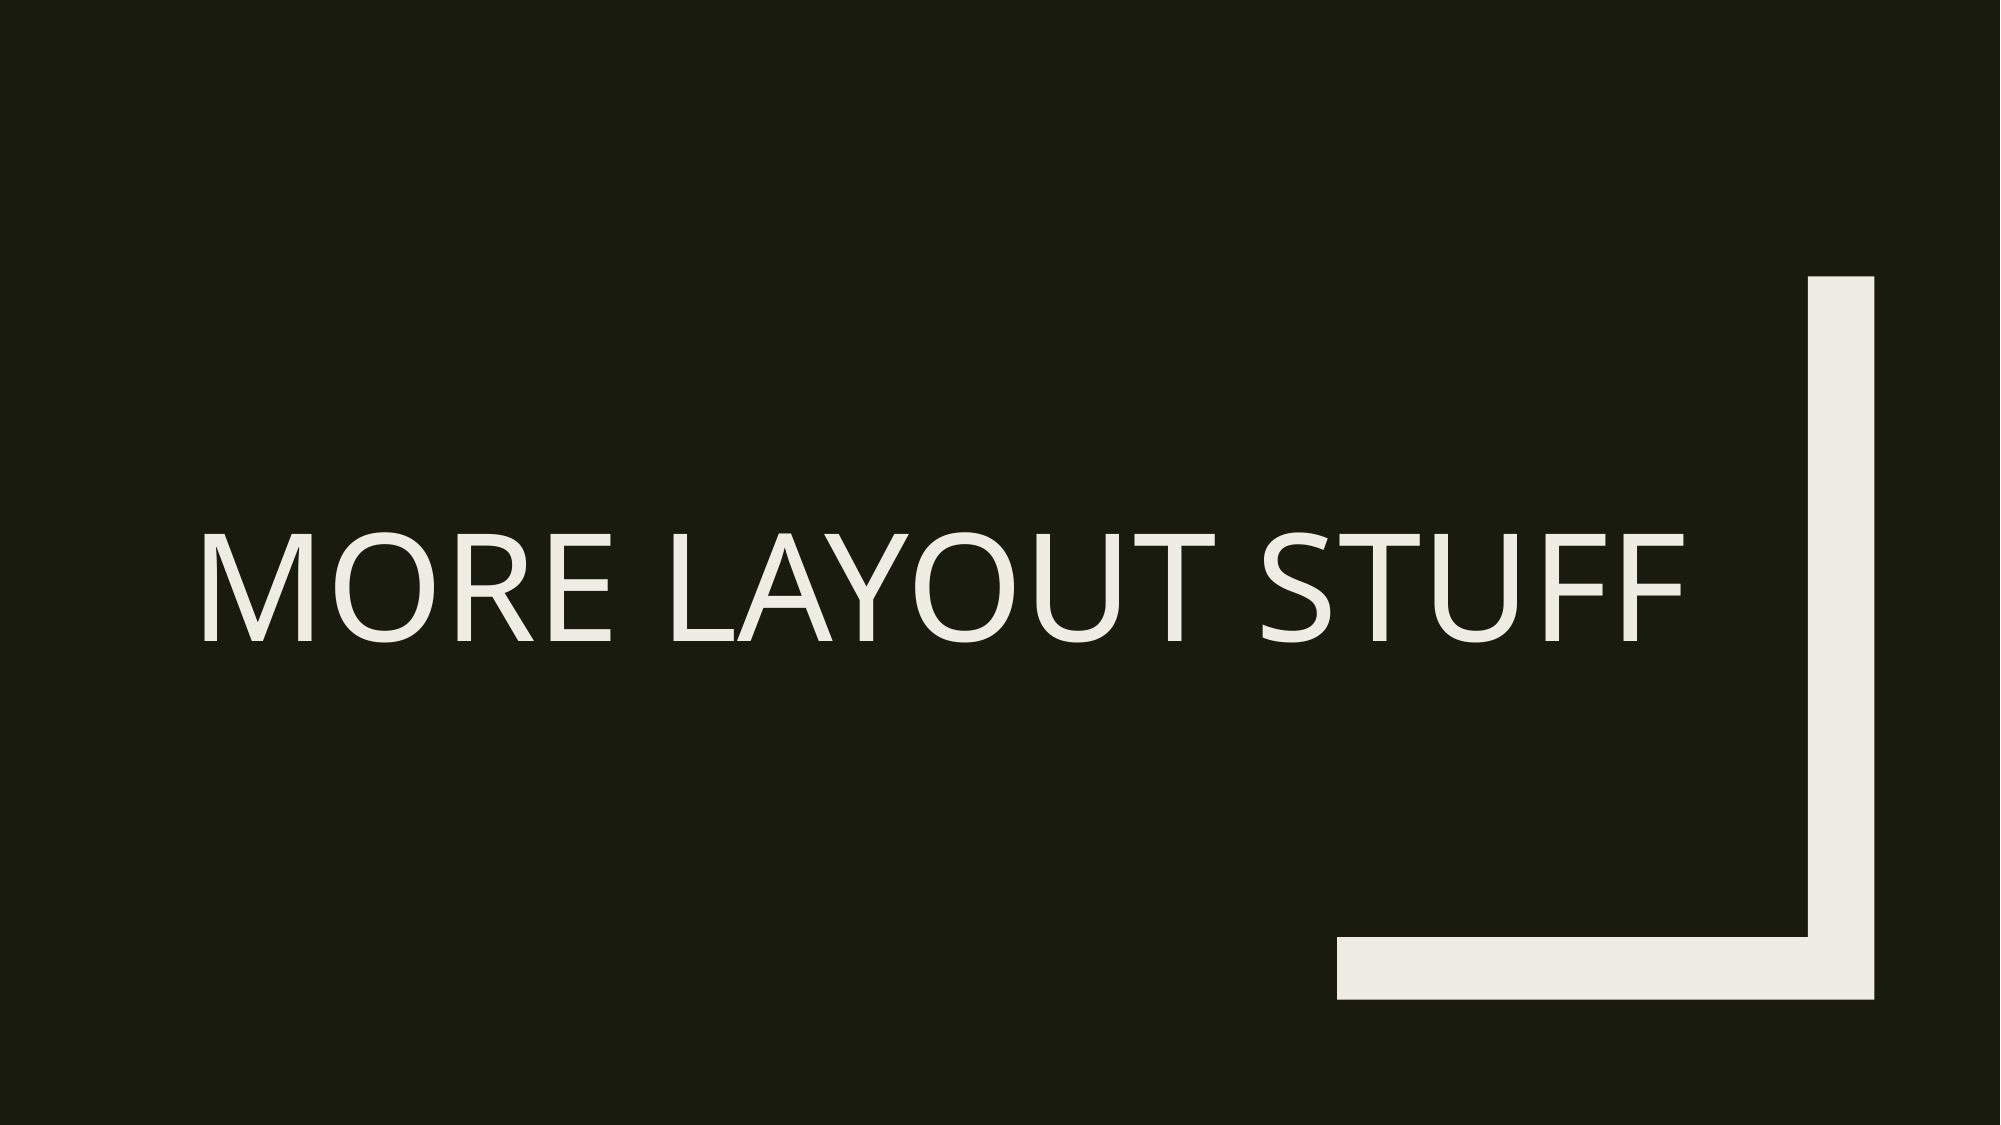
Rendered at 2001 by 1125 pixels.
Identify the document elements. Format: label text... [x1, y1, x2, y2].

title More layout stuff [125, 213, 1703, 682]
